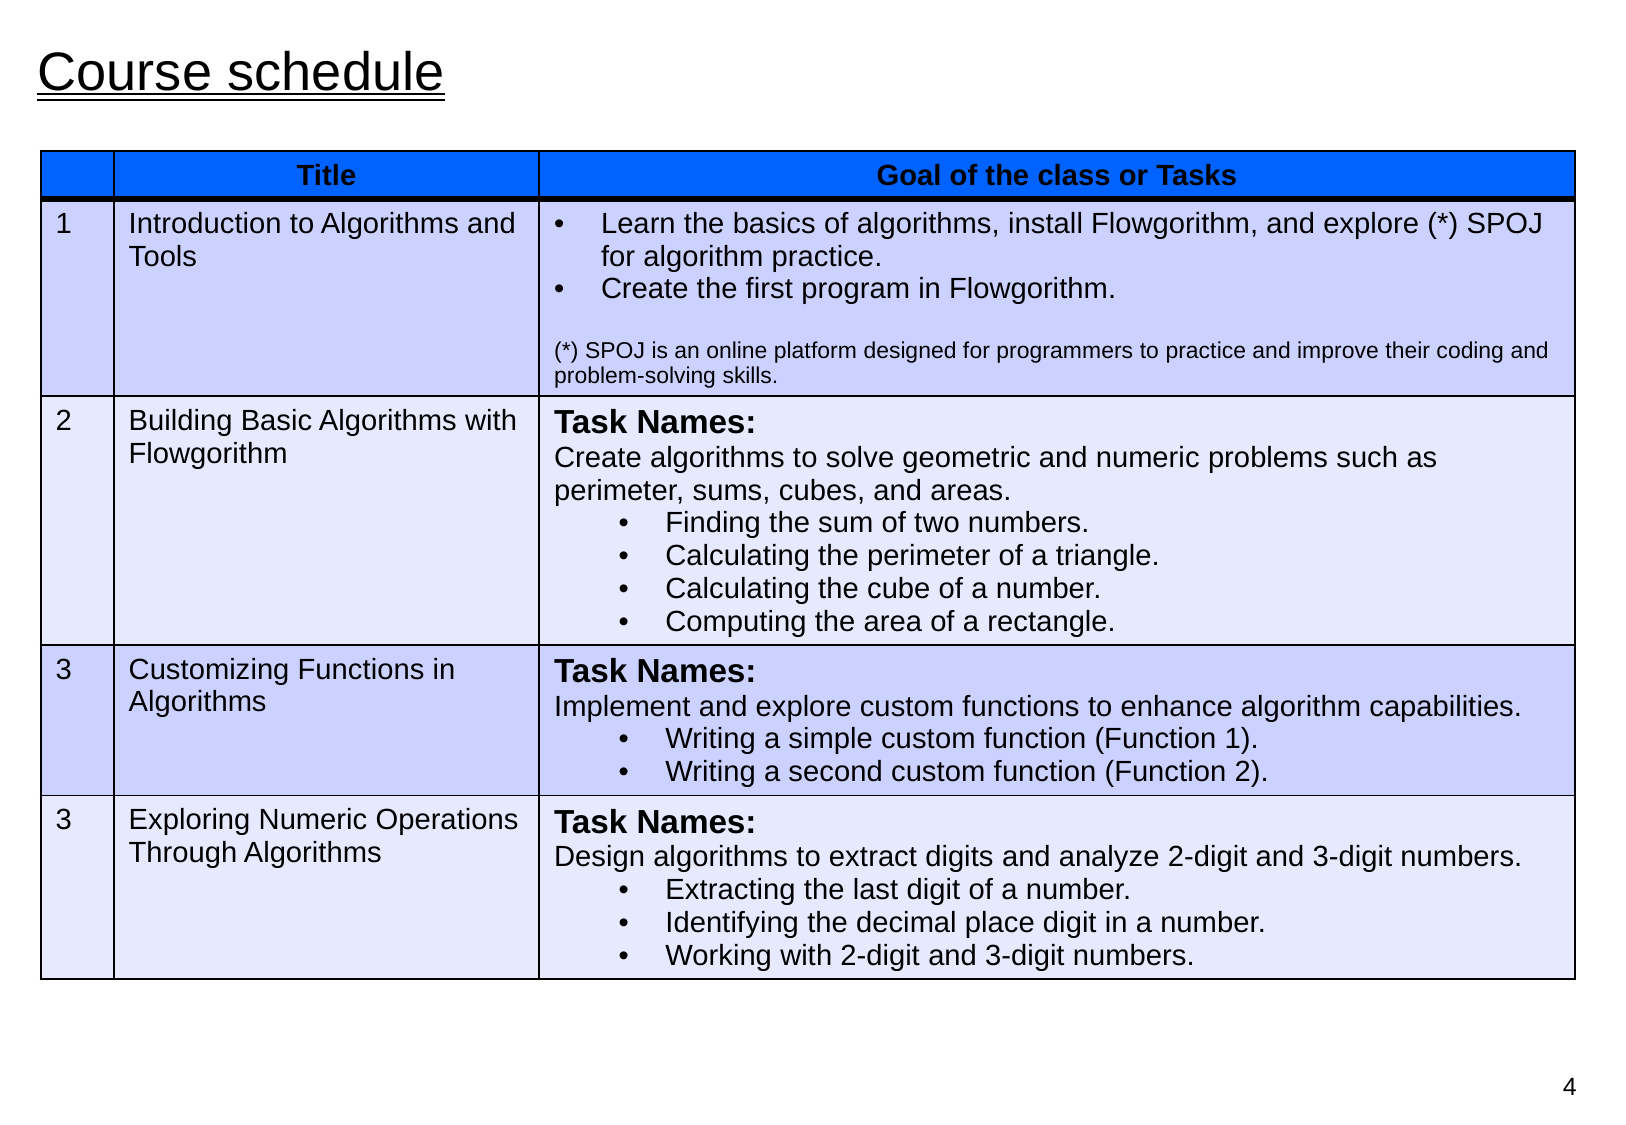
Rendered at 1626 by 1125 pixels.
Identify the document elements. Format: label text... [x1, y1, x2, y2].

table_cell 3 [42, 646, 113, 795]
text_box 4 [1176, 1067, 1577, 1104]
table_cell Customizing Functions in Algorithms [115, 646, 538, 795]
title Course schedule [37, 43, 774, 220]
table_header Title [115, 152, 538, 196]
table_cell Task Names: Implement and explore custom functions to enhance algorithm capabilities. Writing a simple custom function (Function 1). Writing a second custom function (Function 2). [540, 646, 1574, 795]
table_cell 2 [42, 397, 113, 644]
table_header Goal of the class or Tasks [540, 152, 1574, 196]
table_cell Building Basic Algorithms with Flowgorithm [115, 397, 538, 644]
table_cell Exploring Numeric Operations Through Algorithms [115, 796, 538, 978]
table_cell Task Names: Create algorithms to solve geometric and numeric problems such as perimeter, sums, cubes, and areas. Finding the sum of two numbers. Calculating the perimeter of a triangle. Calculating the cube of a number. Computing the area of a rectangle. [540, 397, 1574, 644]
table_cell 3 [42, 796, 113, 978]
table_cell Introduction to Algorithms and Tools [115, 202, 538, 395]
table_cell Learn the basics of algorithms, install Flowgorithm, and explore (*) SPOJ for algorithm practice. Create the first program in Flowgorithm. (*) SPOJ is an online platform designed for programmers to practice and improve their coding and problem-solving skills. [540, 202, 1574, 395]
table_header [42, 152, 113, 196]
table_cell 1 [42, 202, 113, 395]
table_cell Task Names: Design algorithms to extract digits and analyze 2-digit and 3-digit numbers. Extracting the last digit of a number. Identifying the decimal place digit in a number. Working with 2-digit and 3-digit numbers. [540, 796, 1574, 978]
